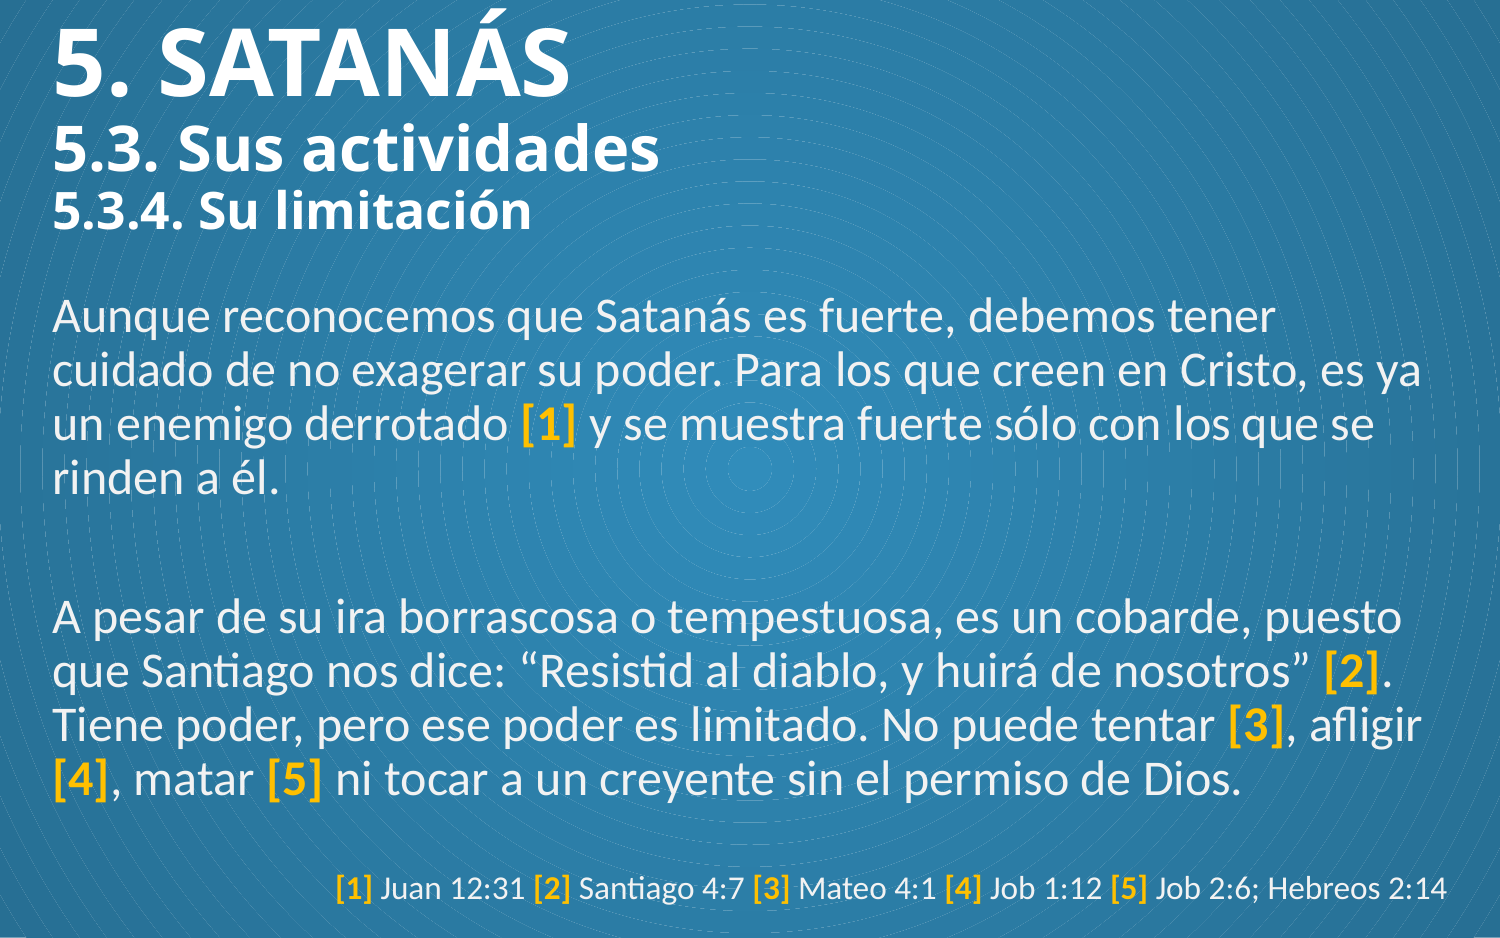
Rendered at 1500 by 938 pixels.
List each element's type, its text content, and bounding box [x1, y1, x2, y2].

text_box [1] Juan 12:31 [2] Santiago 4:7 [3] Mateo 4:1 [4] Job 1:12 [5] Job 2:6; Hebreos 2:14 [37, 847, 1463, 930]
title 5. SATANÁS 5.3. Sus actividades 5.3.4. Su limitación [37, 7, 1463, 248]
list Aunque reconocemos que Satanás es fuerte, debemos tener cuidado de no exagerar su poder. Para los que creen en Cristo, es ya un enemigo derrotado [1] y se muestra fuerte sólo con los que se rinden a él. A pesar de su ira borrascosa o tempestuosa, es un cobarde, puesto que Santiago nos dice: “Resistid al diablo, y huirá de nosotros” [2]. Tiene poder, pero ese poder es limitado. No puede tentar [3], afligir [4], matar [5] ni tocar a un creyente sin el permiso de Dios. [37, 248, 1463, 847]
